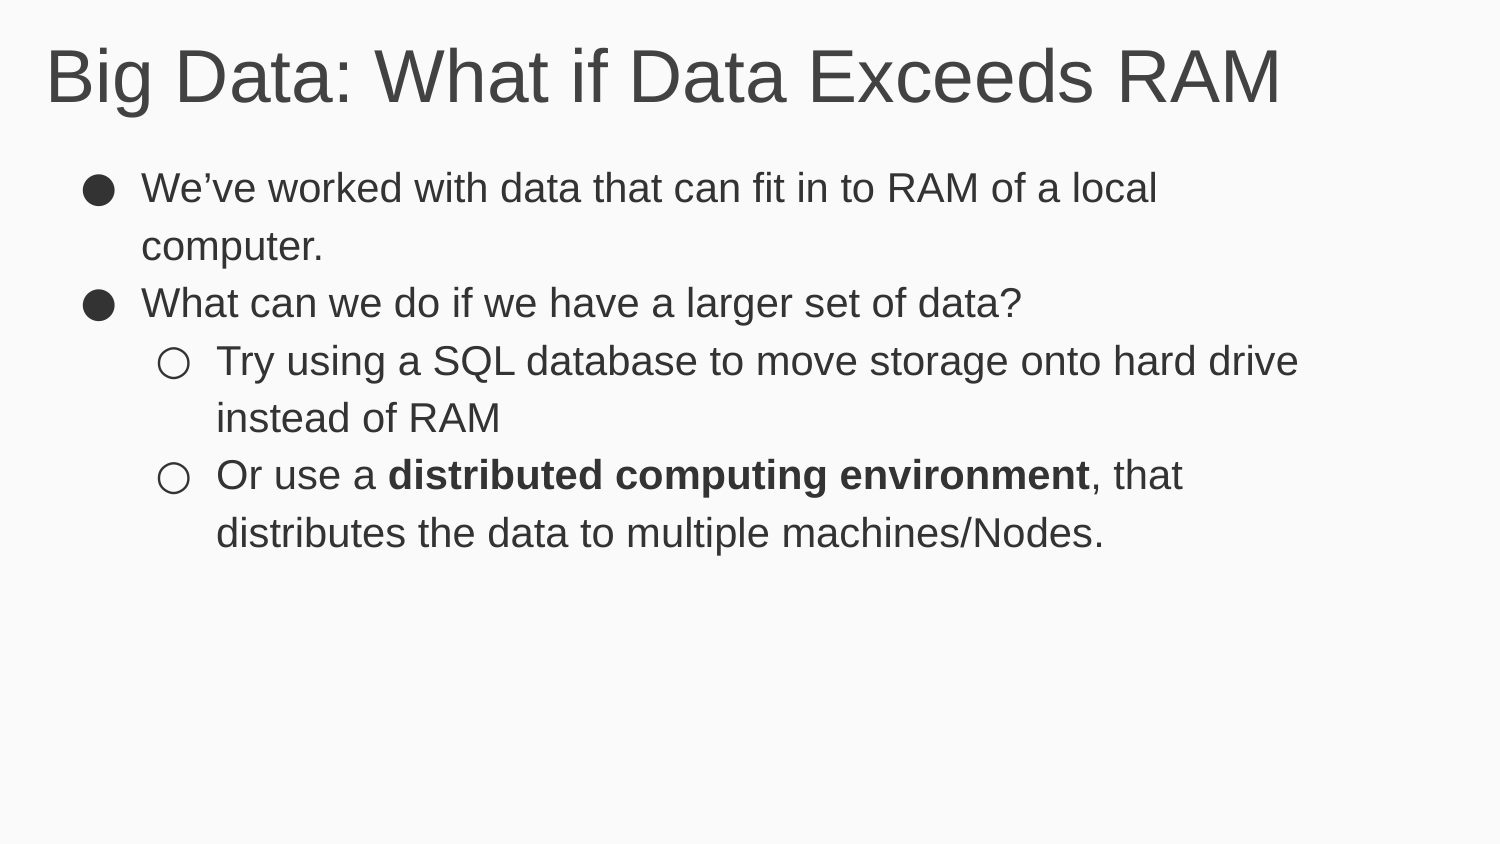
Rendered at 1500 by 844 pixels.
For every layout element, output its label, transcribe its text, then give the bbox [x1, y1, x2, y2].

title Big Data: What if Data Exceeds RAM [30, 12, 1429, 112]
text_box We’ve worked with data that can fit in to RAM of a local computer. What can we do if we have a larger set of data? Try using a SQL database to move storage onto hard drive instead of RAM Or use a distributed computing environment, that distributes the data to multiple machines/Nodes. [51, 138, 1330, 686]
text_box [18, 16, 1394, 139]
